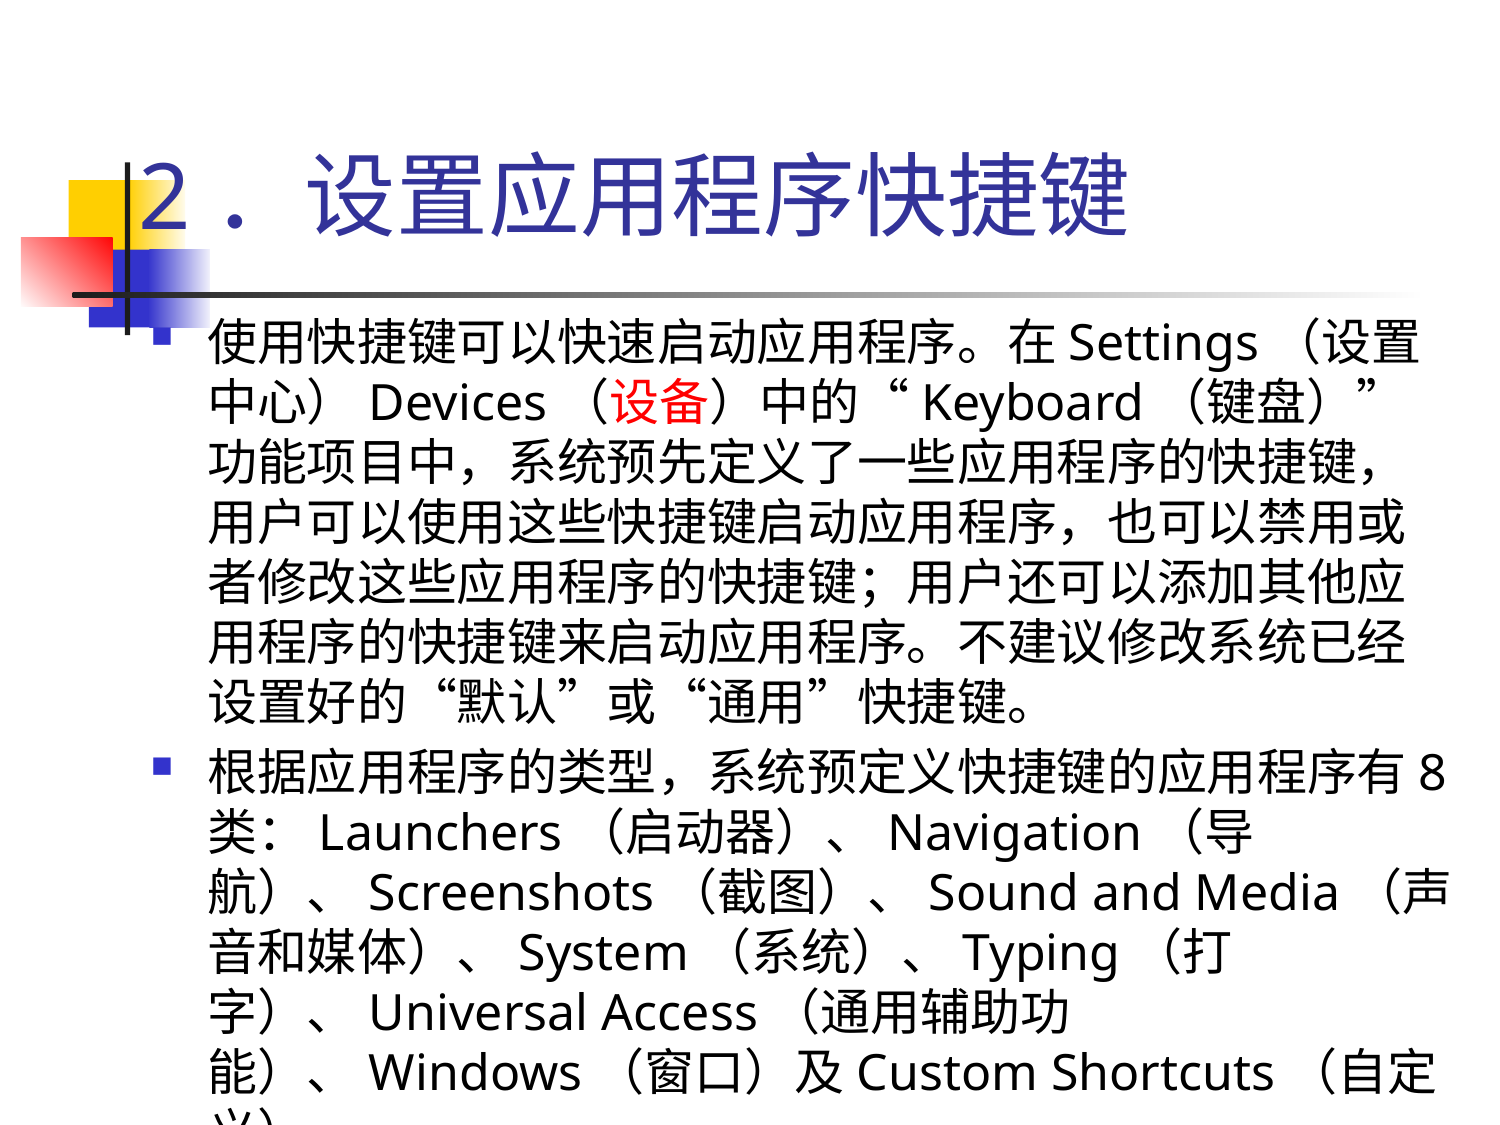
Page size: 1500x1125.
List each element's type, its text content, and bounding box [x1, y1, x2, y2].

list 使用快捷键可以快速启动应用程序。在Settings（设置中心）Devices（设备）中的“Keyboard（键盘）”功能项目中，系统预先定义了一些应用程序的快捷键，用户可以使用这些快捷键启动应用程序，也可以禁用或者修改这些应用程序的快捷键；用户还可以添加其他应用程序的快捷键来启动应用程序。不建议修改系统已经设置好的“默认”或“通用”快捷键。 根据应用程序的类型，系统预定义快捷键的应用程序有8类：Launchers（启动器）、Navigation（导航）、Screenshots（截图）、Sound and Media（声音和媒体）、System（系统）、Typing（打字）、Universal Access（通用辅助功能）、Windows（窗口）及Custom Shortcuts（自定义）。 [135, 302, 1469, 1024]
title 2．设置应用程序快捷键 [123, 66, 1462, 256]
